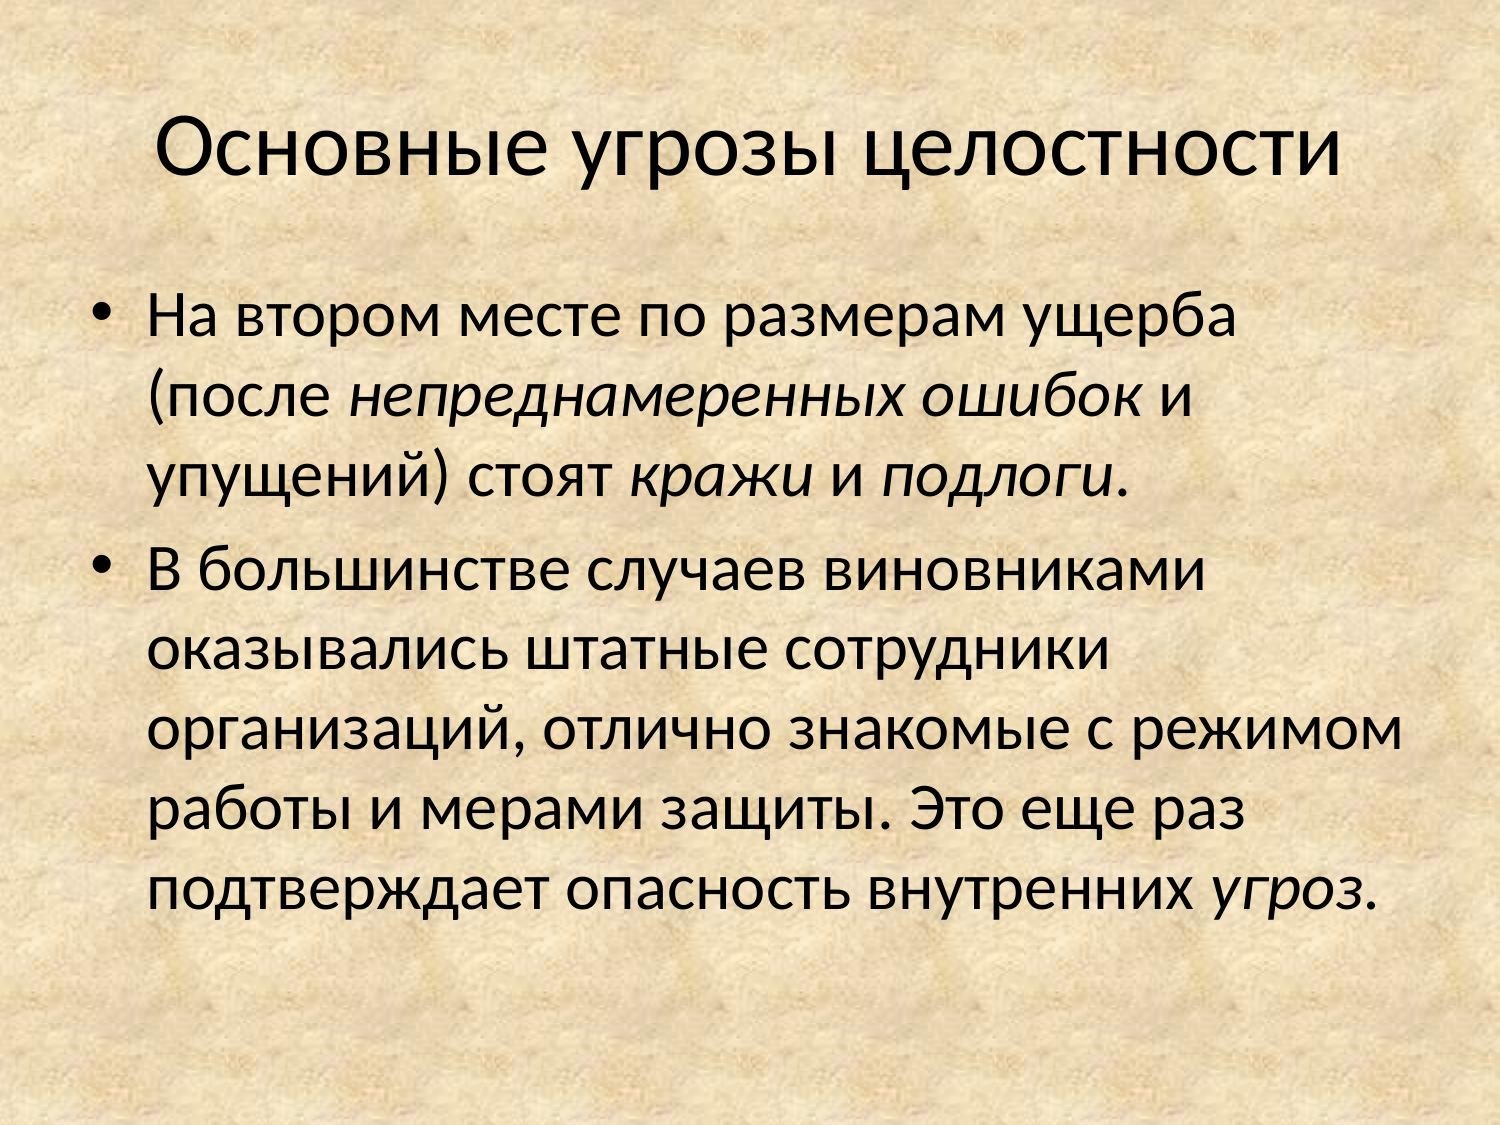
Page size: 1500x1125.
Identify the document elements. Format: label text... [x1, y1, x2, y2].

picture [0, 0, 1500, 1125]
list На втором месте по размерам ущерба (после непреднамеренных ошибок и упущений) стоят кражи и подлоги. В большинстве случаев виновниками оказывались штатные сотрудники организаций, отлично знакомые с режимом работы и мерами защиты. Это еще раз подтверждает опасность внутренних угроз. [74, 262, 1426, 1006]
title Основные угрозы целостности [74, 44, 1426, 233]
